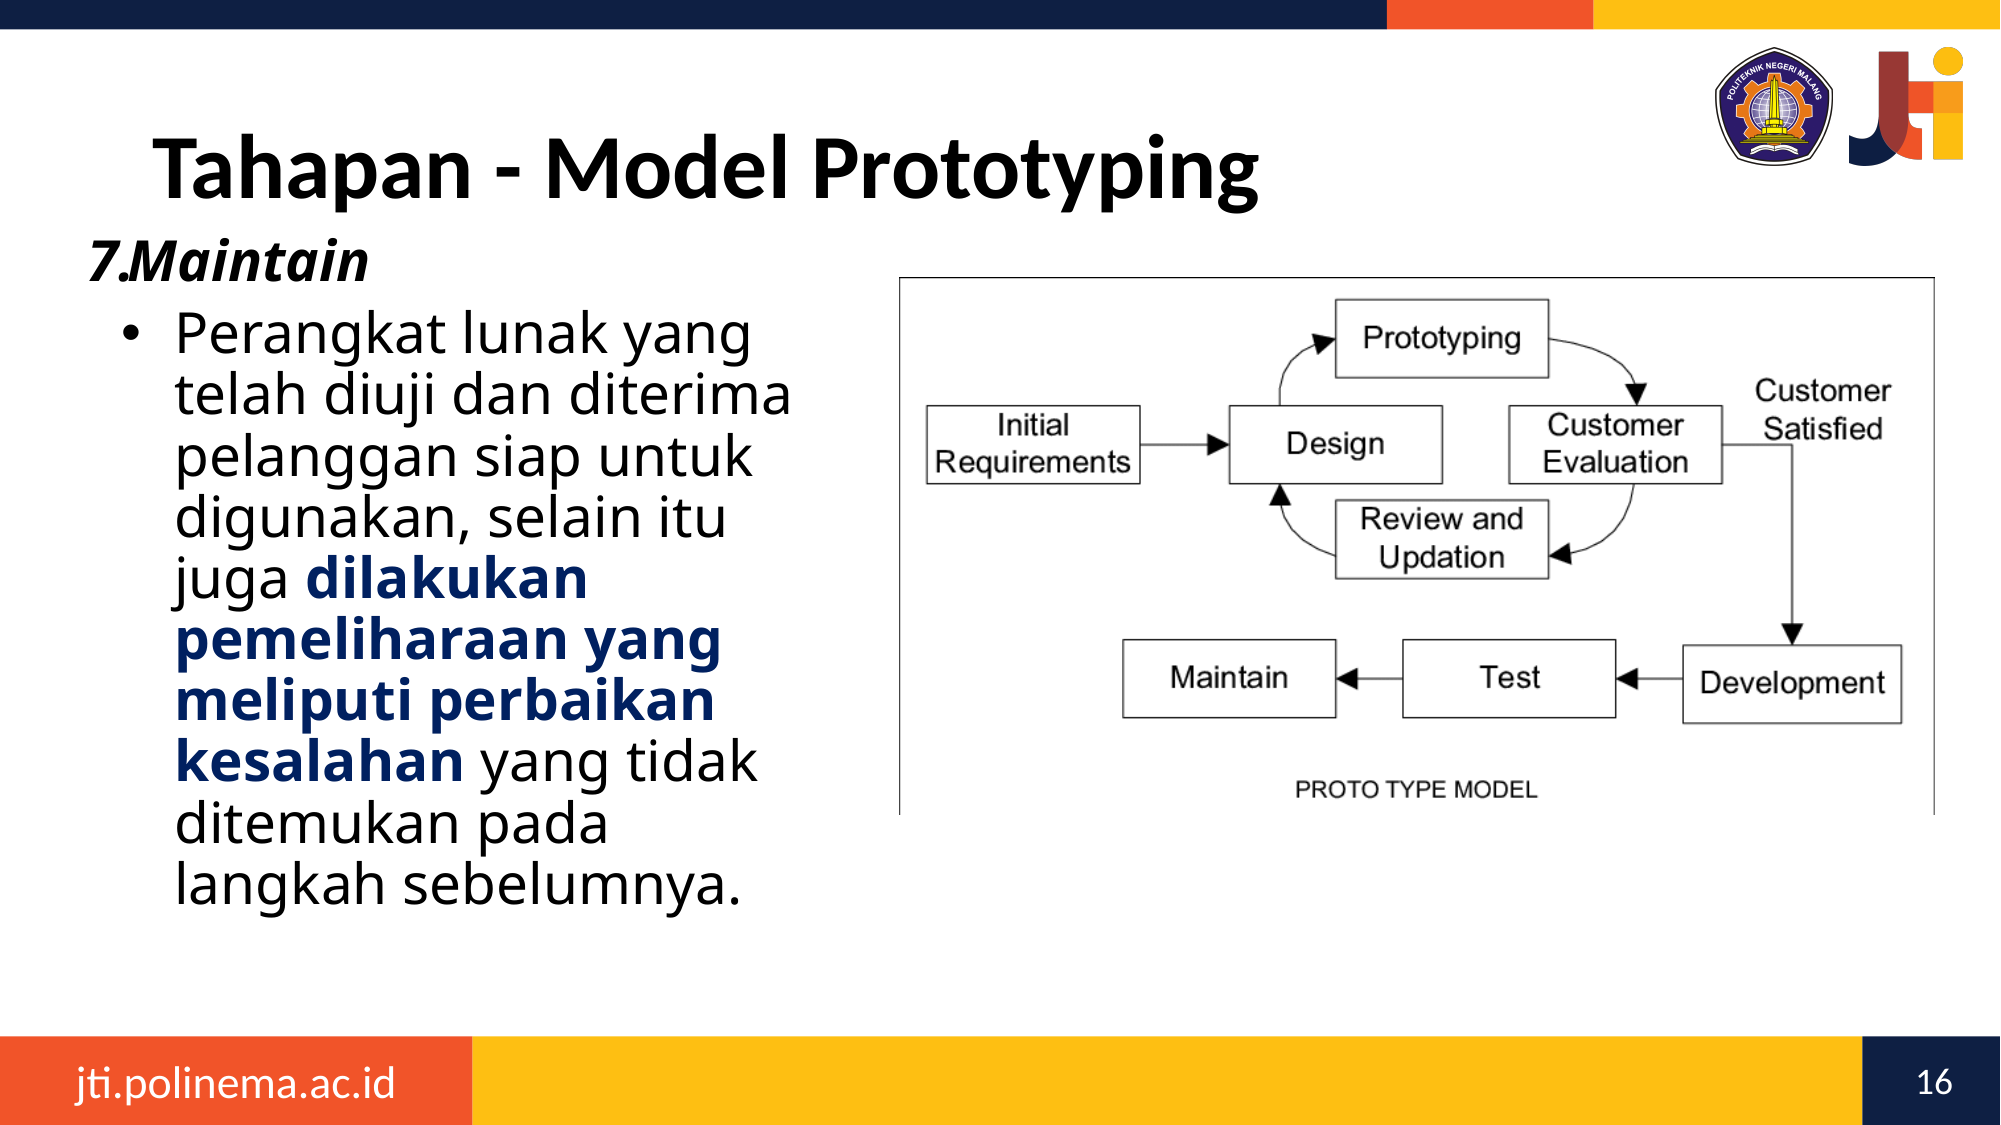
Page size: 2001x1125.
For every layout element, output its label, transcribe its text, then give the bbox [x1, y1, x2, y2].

picture [899, 277, 1935, 815]
title Tahapan - Model Prototyping [137, 59, 1673, 278]
slide_number 16 [1888, 1049, 1980, 1110]
picture [1715, 47, 1833, 166]
list Maintain Perangkat lunak yang telah diuji dan diterima pelanggan siap untuk digunakan, selain itu juga dilakukan pemeliharaan yang meliputi perbaikan kesalahan yang tidak ditemukan pada langkah sebelumnya. [72, 225, 838, 940]
picture [1849, 47, 1963, 166]
